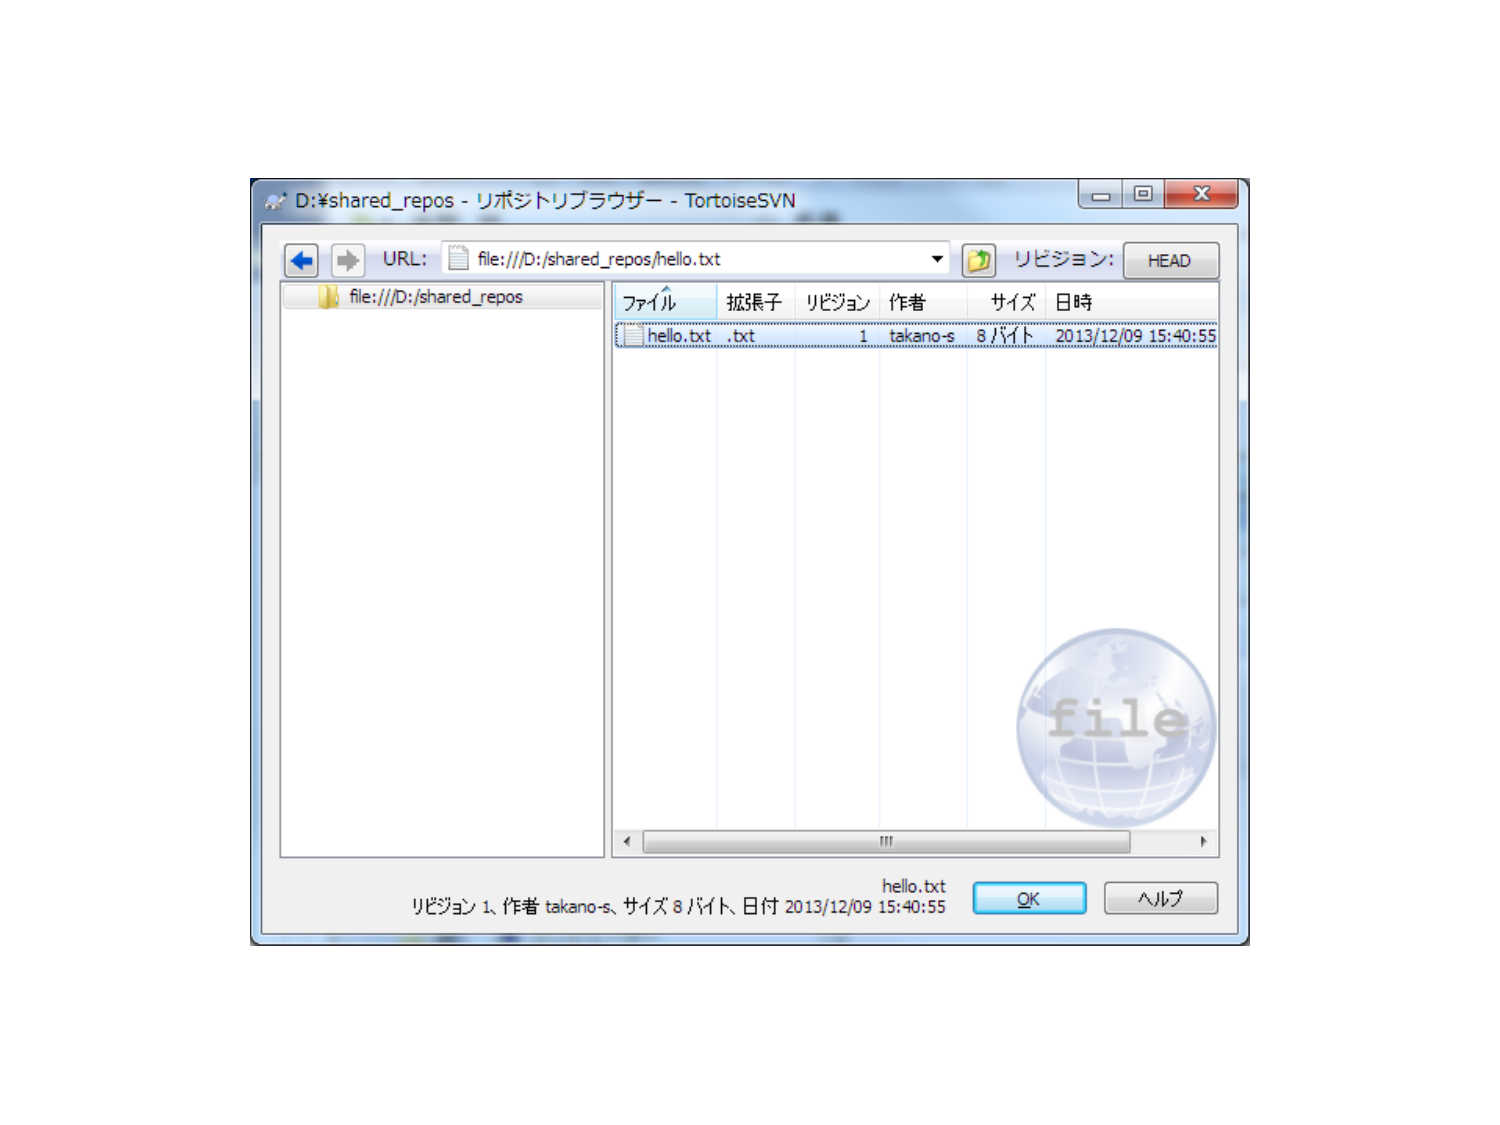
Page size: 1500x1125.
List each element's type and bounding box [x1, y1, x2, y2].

picture [250, 178, 1250, 947]
